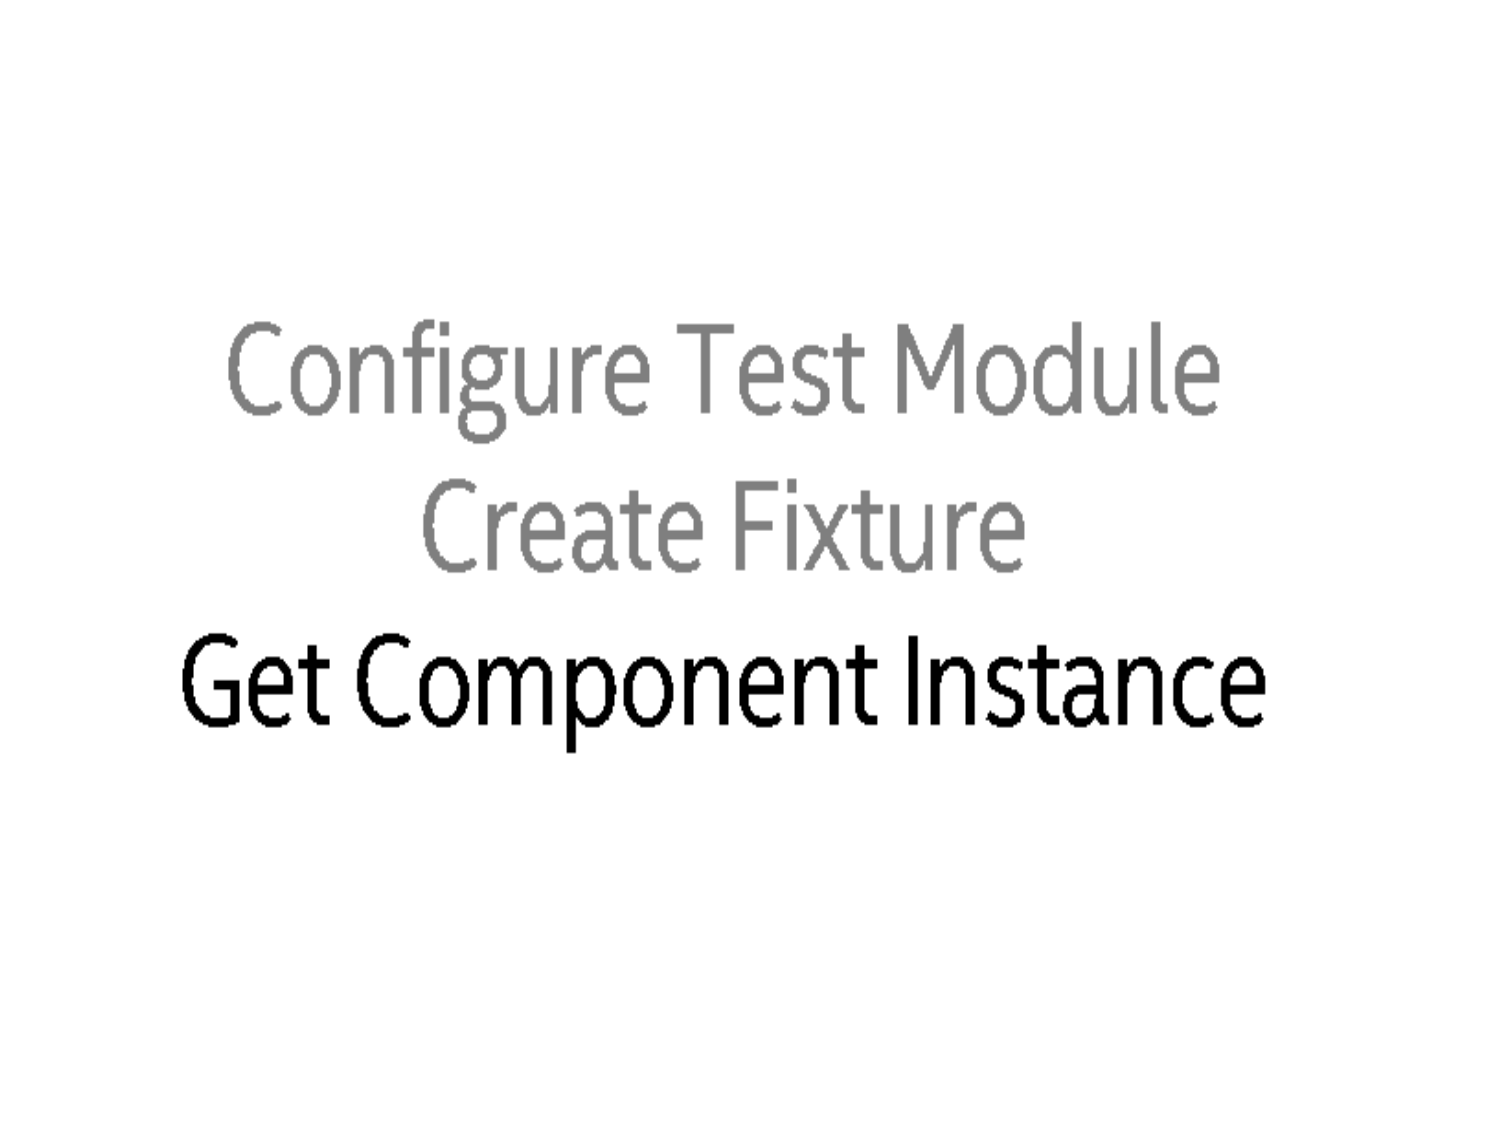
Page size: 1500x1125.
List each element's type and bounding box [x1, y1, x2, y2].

picture [137, 224, 1363, 838]
